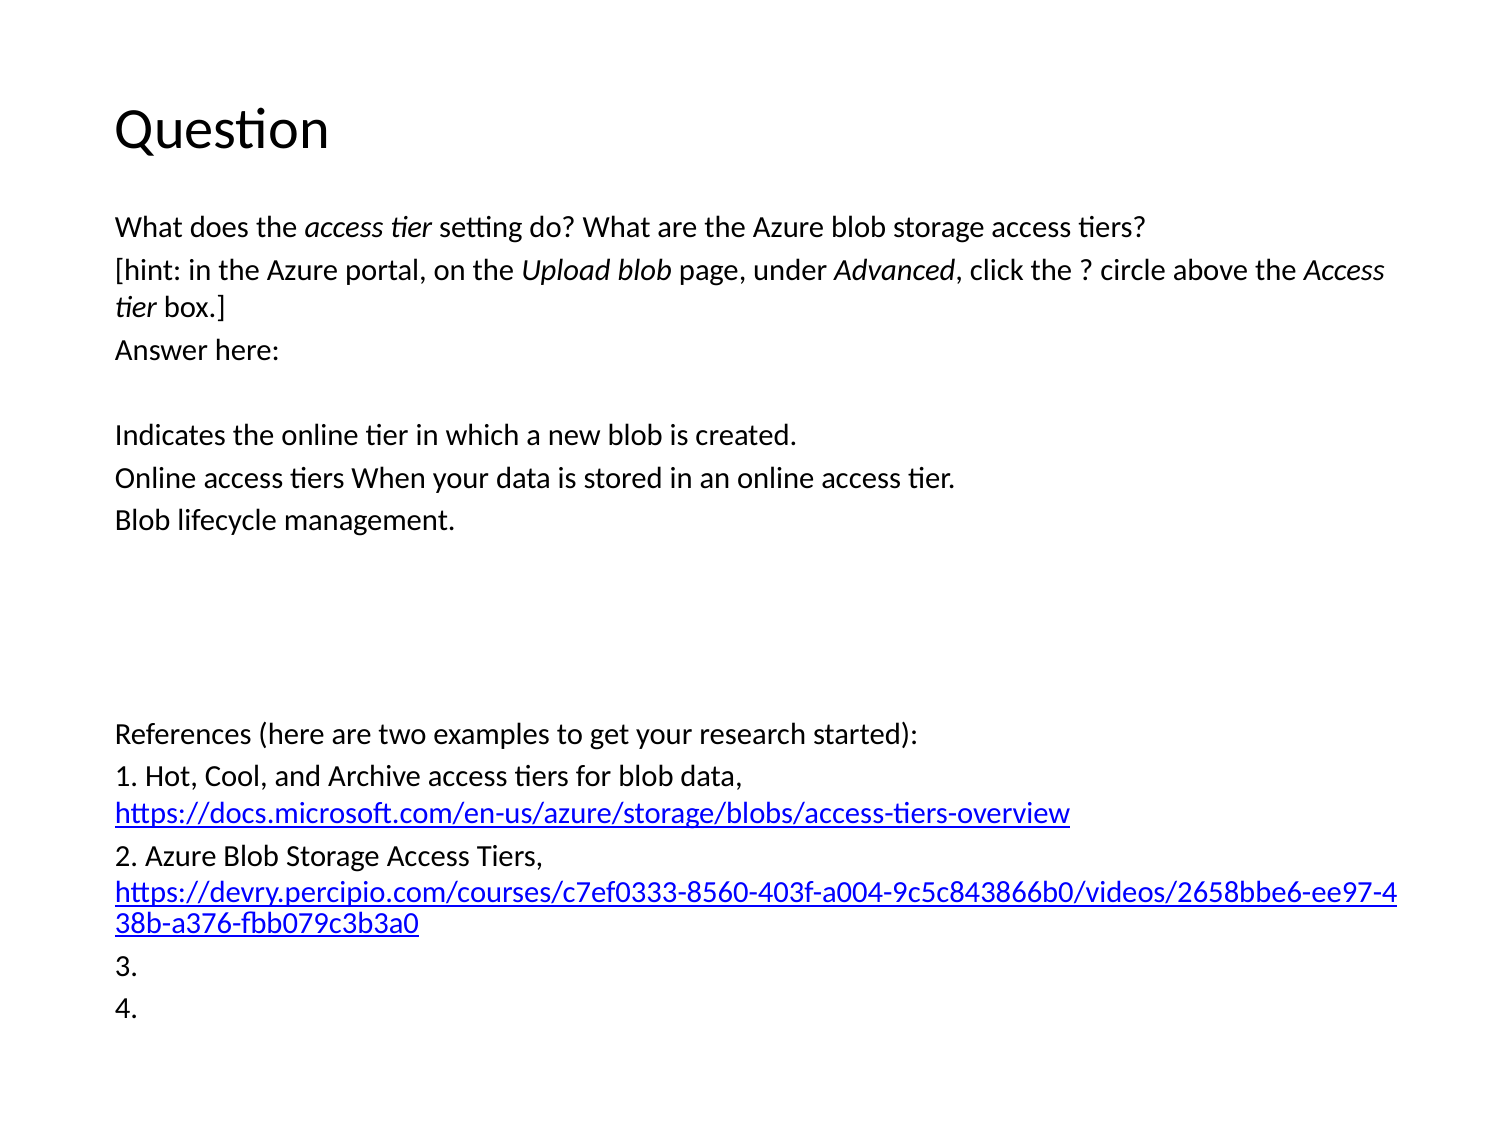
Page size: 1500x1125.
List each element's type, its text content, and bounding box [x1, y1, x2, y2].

text_box What does the access tier setting do? What are the Azure blob storage access tiers? [hint: in the Azure portal, on the Upload blob page, under Advanced, click the ? circle above the Access tier box.] Answer here: Indicates the online tier in which a new blob is created. Online access tiers When your data is stored in an online access tier. Blob lifecycle management. References (here are two examples to get your research started): 1. Hot, Cool, and Archive access tiers for blob data, https://docs.microsoft.com/en-us/azure/storage/blobs/access-tiers-overview 2. Azure Blob Storage Access Tiers, https://devry.percipio.com/courses/c7ef0333-8560-403f-a004-9c5c843866b0/videos/2658bbe6-ee97-438b-a376-fbb079c3b3a0 3. 4. [99, 199, 1425, 1004]
title Question [99, 75, 1000, 168]
